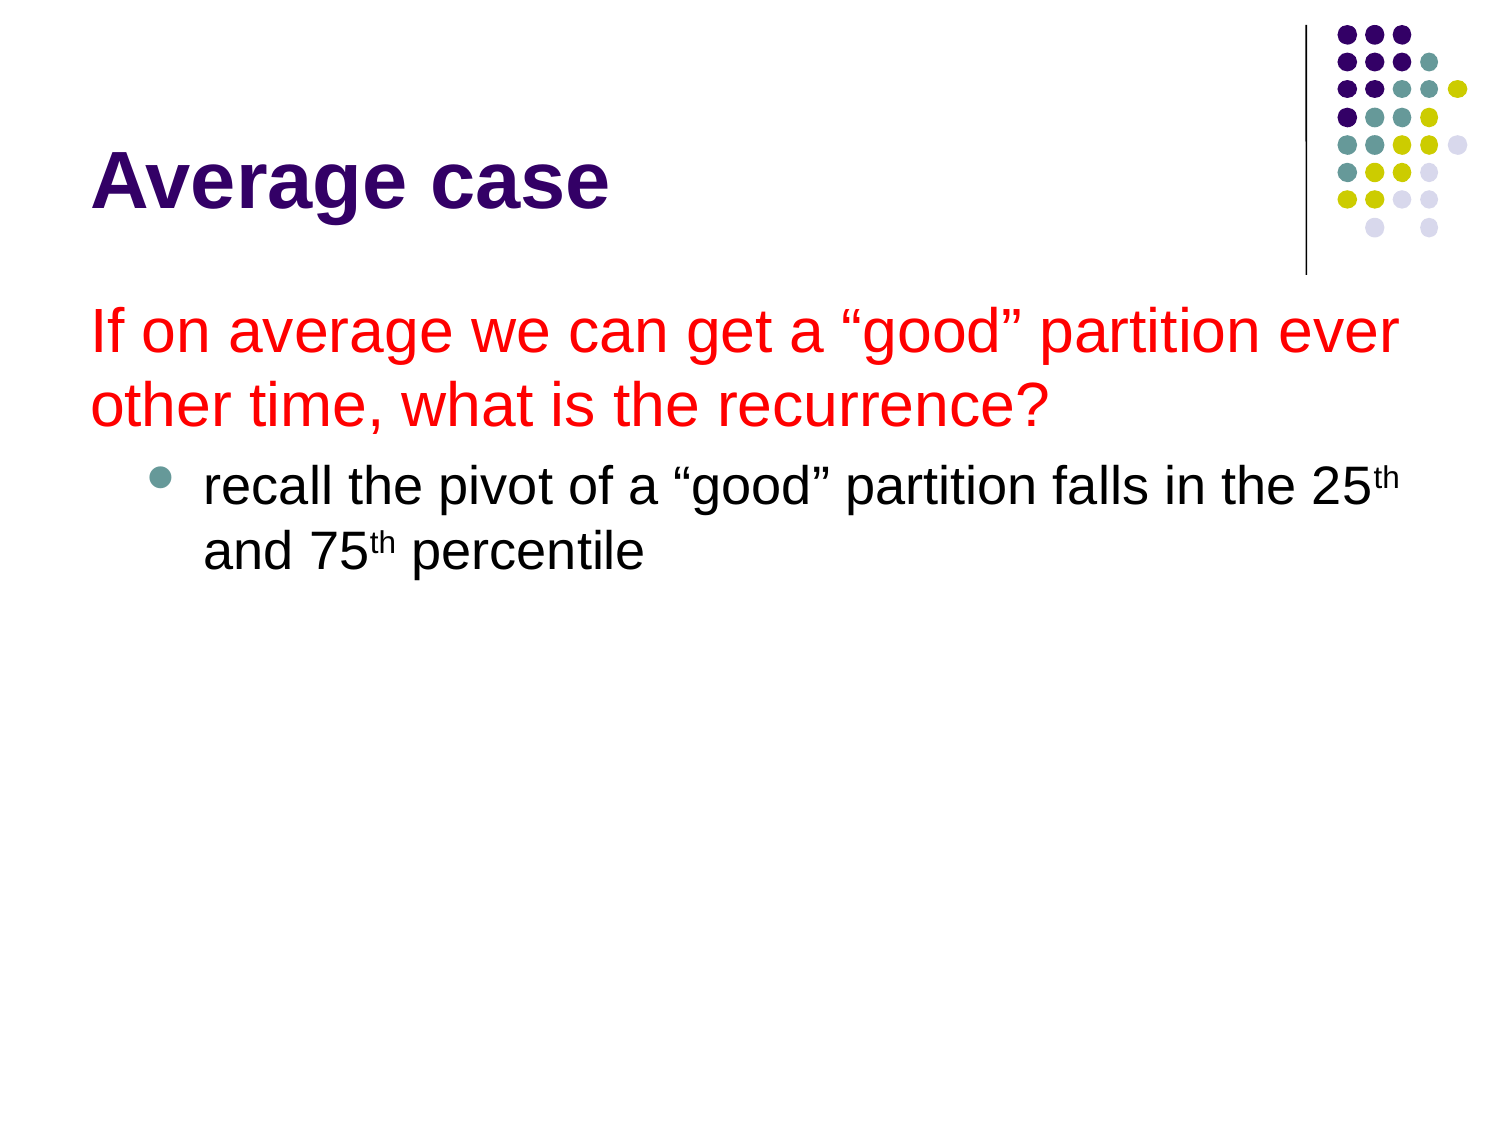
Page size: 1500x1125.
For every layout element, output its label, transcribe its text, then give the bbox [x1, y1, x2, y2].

title Average case [75, 20, 1313, 233]
list If on average we can get a “good” partition ever other time, what is the recurrence? recall the pivot of a “good” partition falls in the 25th and 75th percentile [75, 282, 1425, 1006]
